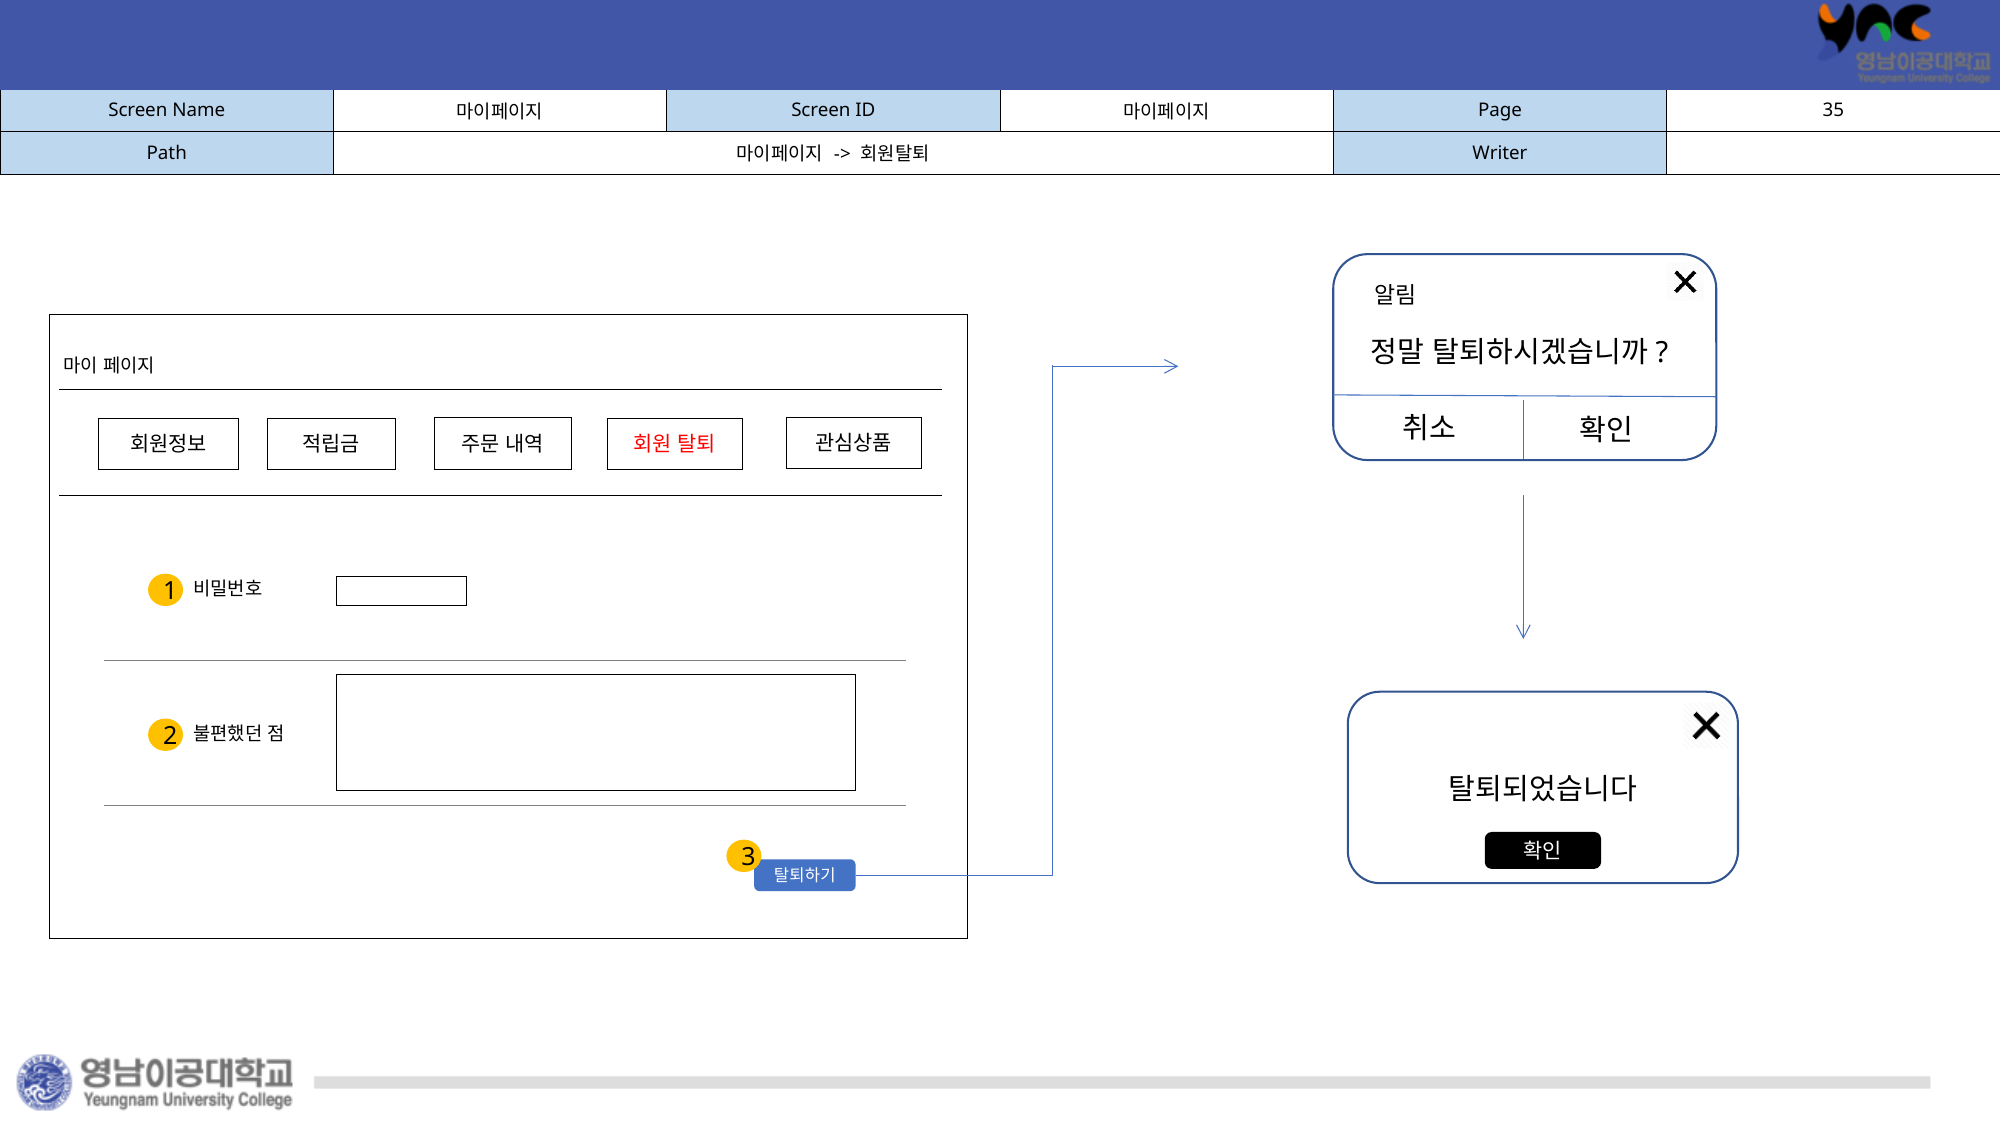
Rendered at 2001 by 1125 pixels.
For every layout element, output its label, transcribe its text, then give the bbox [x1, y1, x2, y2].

picture [1665, 262, 1704, 301]
text_box 탈퇴하기 [753, 858, 857, 893]
text_box 관심상품 [785, 416, 855, 469]
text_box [855, 365, 1053, 876]
table_header Screen Name [1, 90, 333, 131]
table_header 35 [1667, 90, 2000, 131]
text_box 취소 [1387, 402, 1518, 453]
text_box 정말 탈퇴하시겠습니까? [1355, 326, 1700, 377]
table_header 마이페이지 [1001, 90, 1333, 131]
text_box 알림 [1359, 273, 1453, 316]
text_box 확인 [1564, 403, 1685, 454]
text_box 1 [147, 572, 185, 608]
table_cell Path [1, 132, 333, 174]
table_cell [1667, 132, 2000, 174]
text_box 주문 내역 [433, 417, 572, 470]
text_box 마이 페이지 [48, 346, 205, 384]
table_header Page [1334, 90, 1666, 131]
text_box [48, 314, 968, 939]
text_box [336, 576, 467, 606]
table_cell 마이페이지 -> 회원탈퇴 [334, 132, 1333, 174]
table_header 마이페이지 [334, 90, 666, 131]
text_box 불편했던 점 [178, 714, 326, 752]
text_box 회원정보 [98, 417, 240, 470]
table_cell Writer [1334, 132, 1666, 174]
text_box 회원 탈퇴 [606, 417, 743, 470]
text_box 3 [725, 838, 763, 874]
text_box [336, 673, 855, 791]
text_box [1332, 253, 1718, 462]
text_box 2 [147, 717, 185, 752]
text_box 적립금 [266, 417, 396, 470]
table_header Screen ID [667, 90, 1000, 131]
text_box 확인 [1484, 831, 1602, 869]
picture [1683, 702, 1730, 749]
text_box 비밀번호 [178, 569, 309, 607]
picture [0, 1050, 2000, 1117]
picture [0, 0, 2000, 90]
text_box 탈퇴되었습니다 [1346, 690, 1740, 885]
